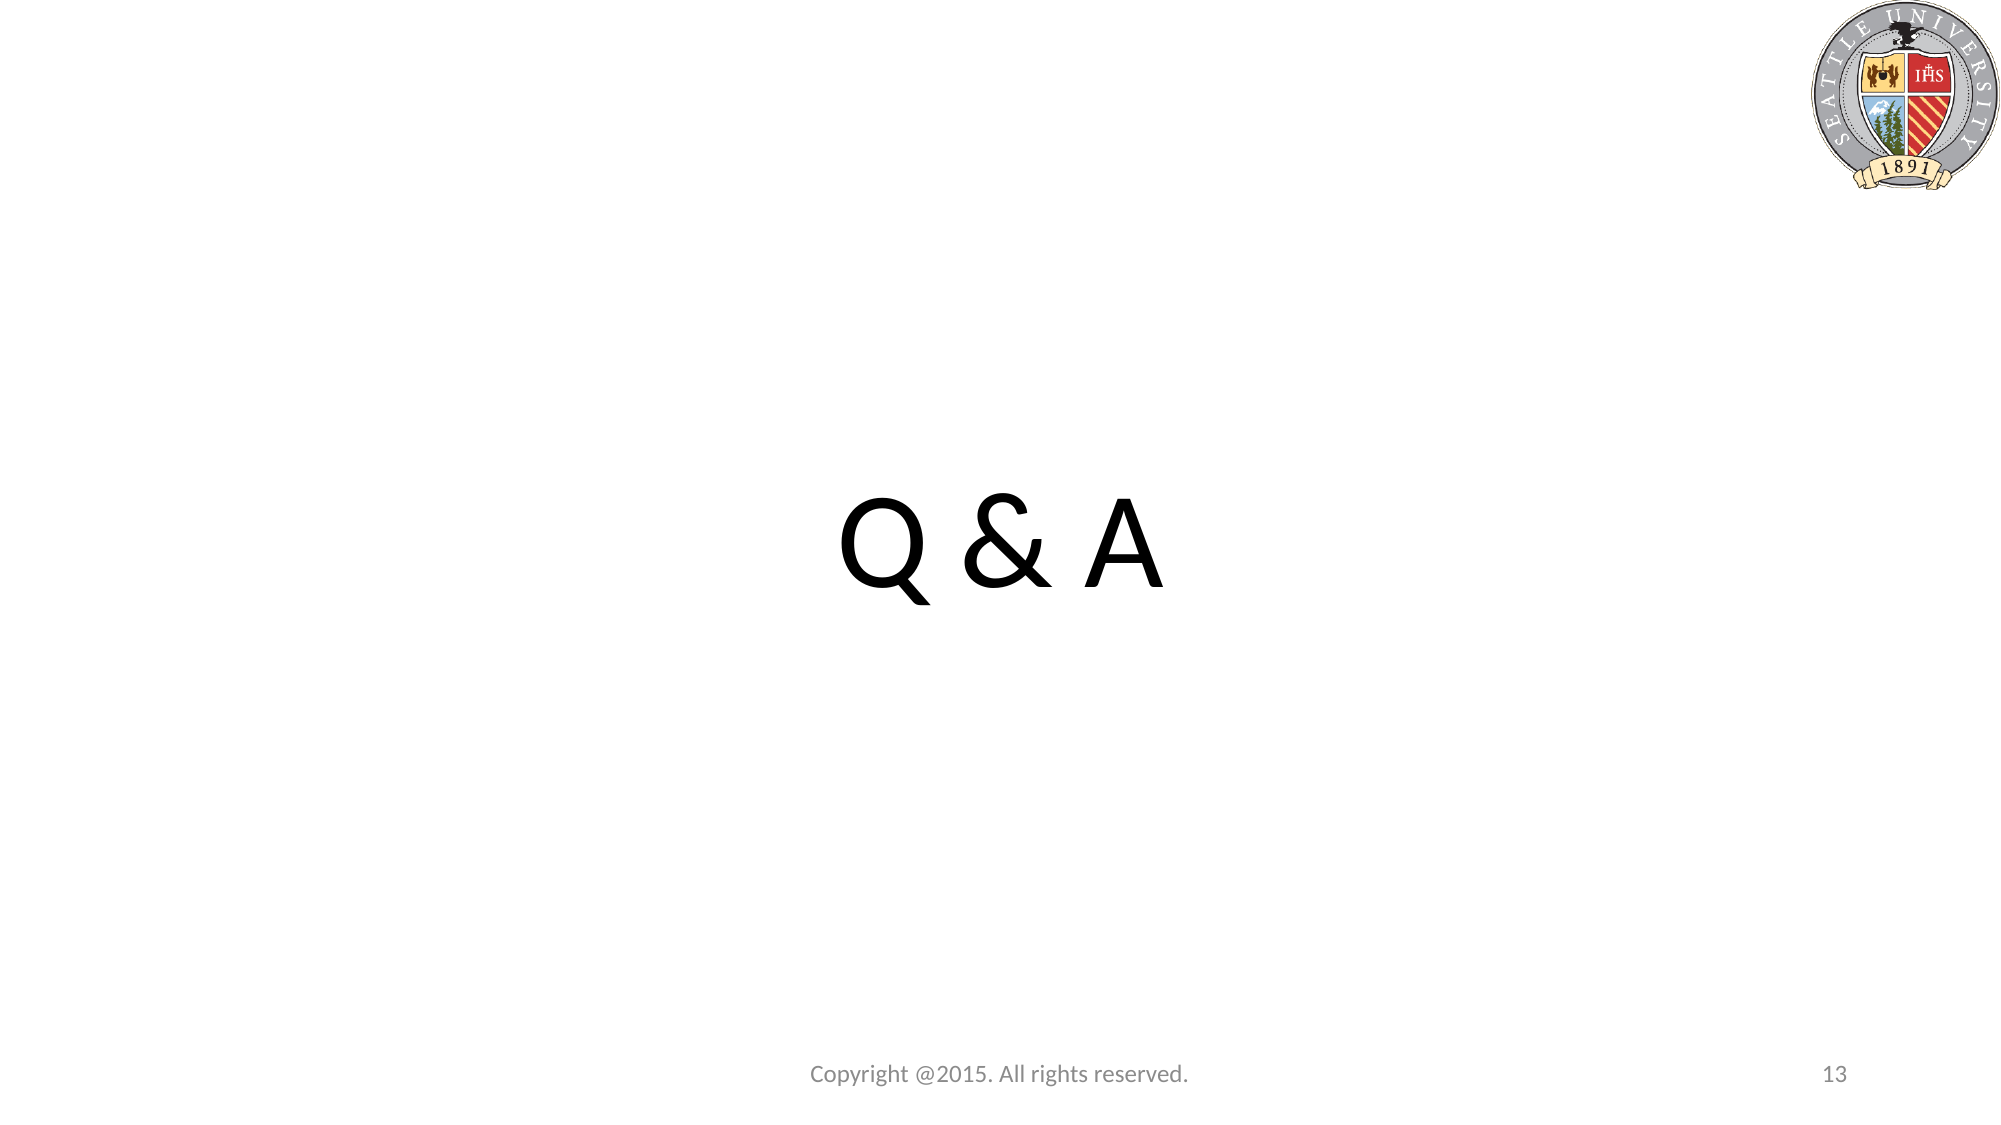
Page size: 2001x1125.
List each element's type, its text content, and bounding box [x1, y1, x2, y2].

footer Copyright @2015. All rights reserved. [662, 1042, 1338, 1103]
slide_number 13 [1412, 1042, 1863, 1103]
picture [1811, 0, 2000, 190]
list Q & A [137, 73, 1863, 1014]
